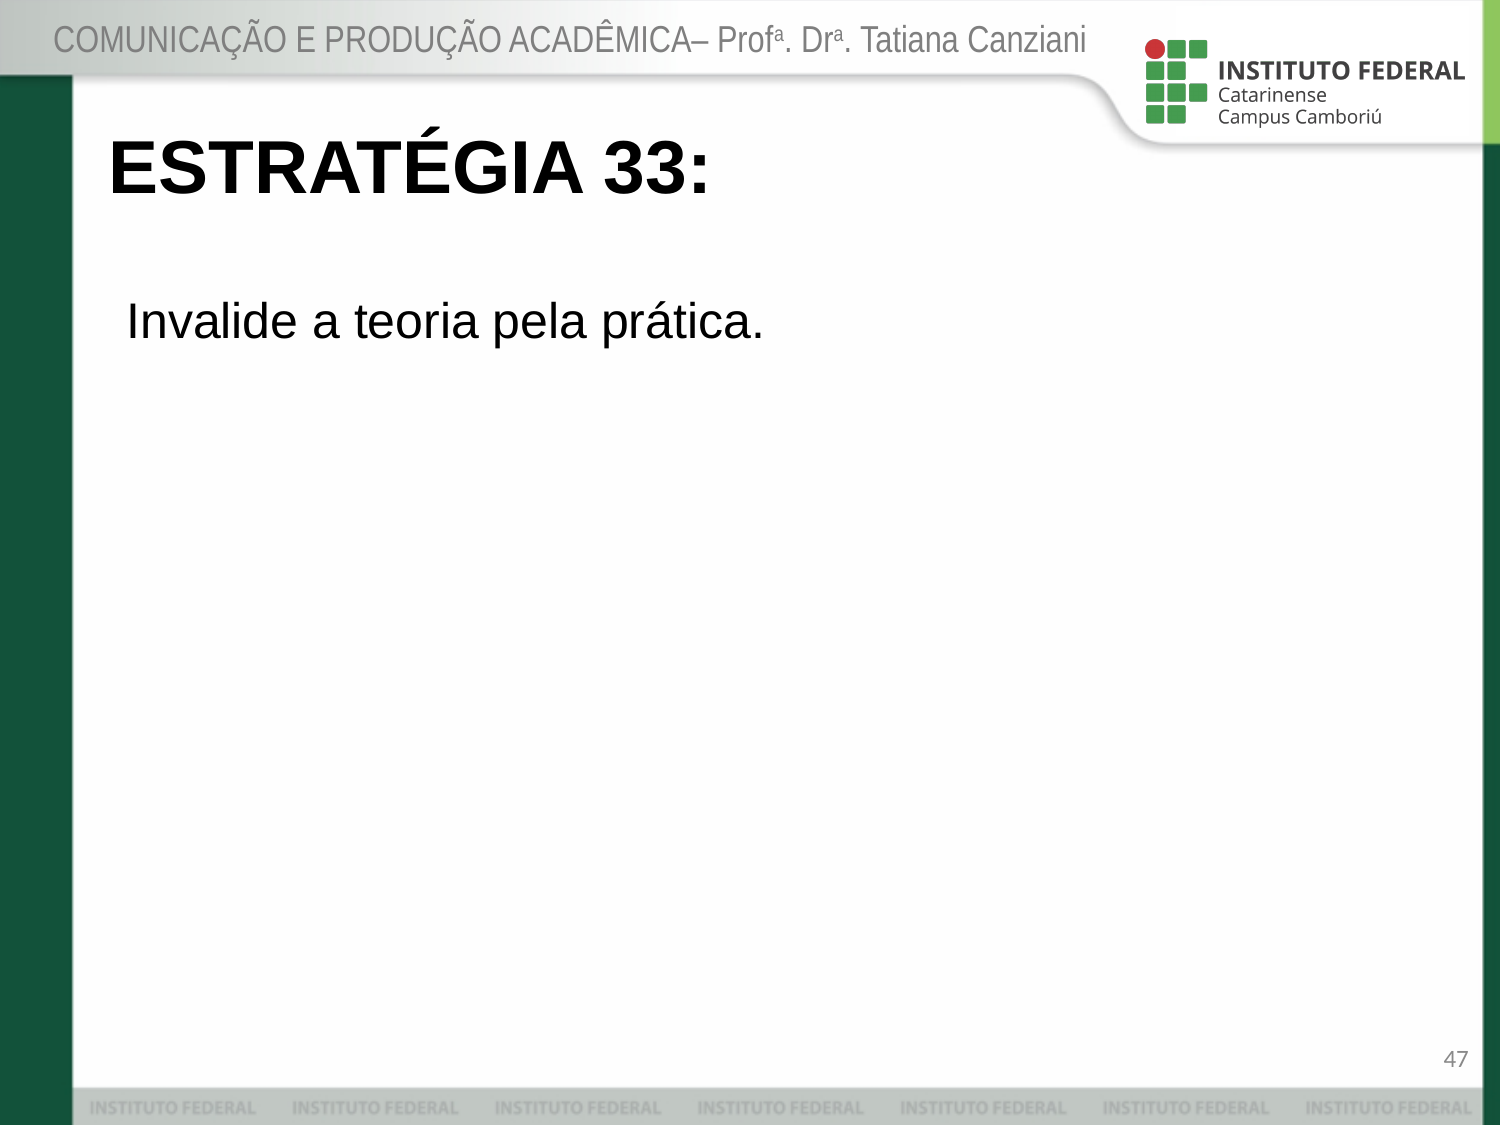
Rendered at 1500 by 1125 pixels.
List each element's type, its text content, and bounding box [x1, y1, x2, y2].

text_box COMUNICAÇÃO E PRODUÇÃO ACADÊMICA– Profa. Dra. Tatiana Canziani [0, 7, 1140, 68]
text_box Invalide a teoria pela prática. [111, 273, 1439, 415]
text_box ESTRATÉGIA 33: [93, 103, 1399, 238]
picture [0, 0, 1500, 1125]
text_box 47 [1146, 1027, 1484, 1088]
